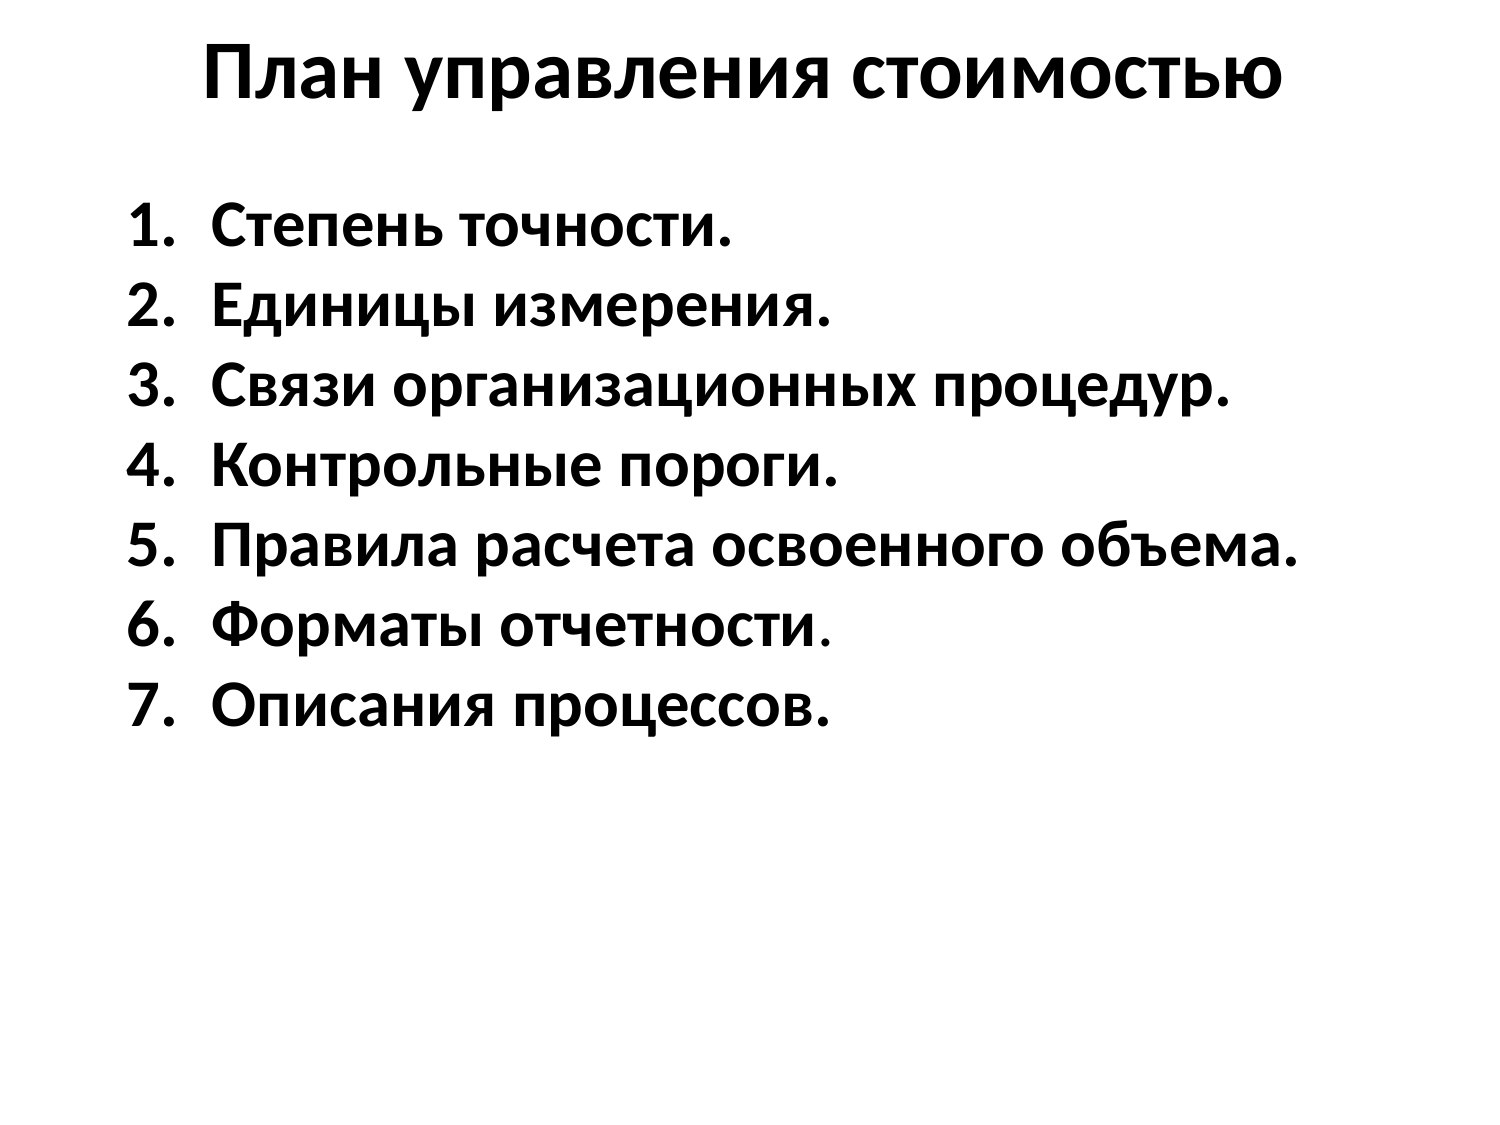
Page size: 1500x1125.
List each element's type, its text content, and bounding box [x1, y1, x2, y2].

text_box Степень точности. Единицы измерения. Связи организационных процедур. Контрольные пороги. Правила расчета освоенного объема. Форматы отчетности. Описания процессов. [112, 172, 1447, 748]
text_box План управления стоимостью [100, 7, 1388, 123]
